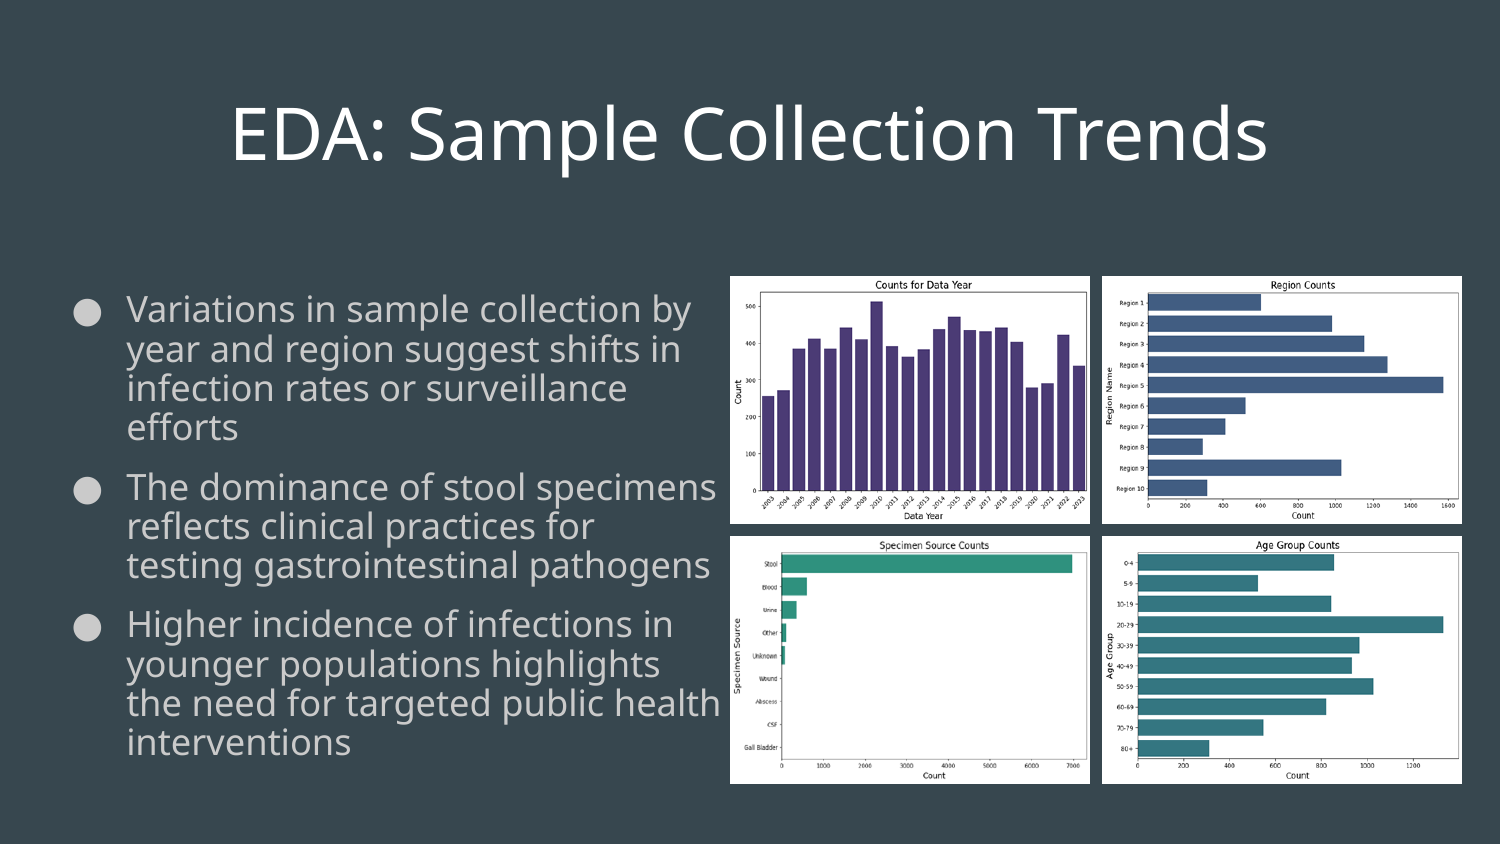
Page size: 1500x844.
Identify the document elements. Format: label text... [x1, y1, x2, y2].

picture [1102, 276, 1462, 524]
list Variations in sample collection by year and region suggest shifts in infection rates or surveillance efforts The dominance of stool specimens reflects clinical practices for testing gastrointestinal pathogens Higher incidence of infections in younger populations highlights the need for targeted public health interventions [38, 276, 738, 784]
picture [730, 276, 1091, 524]
picture [1102, 536, 1462, 785]
picture [730, 536, 1091, 785]
title EDA: Sample Collection Trends [51, 72, 1449, 167]
